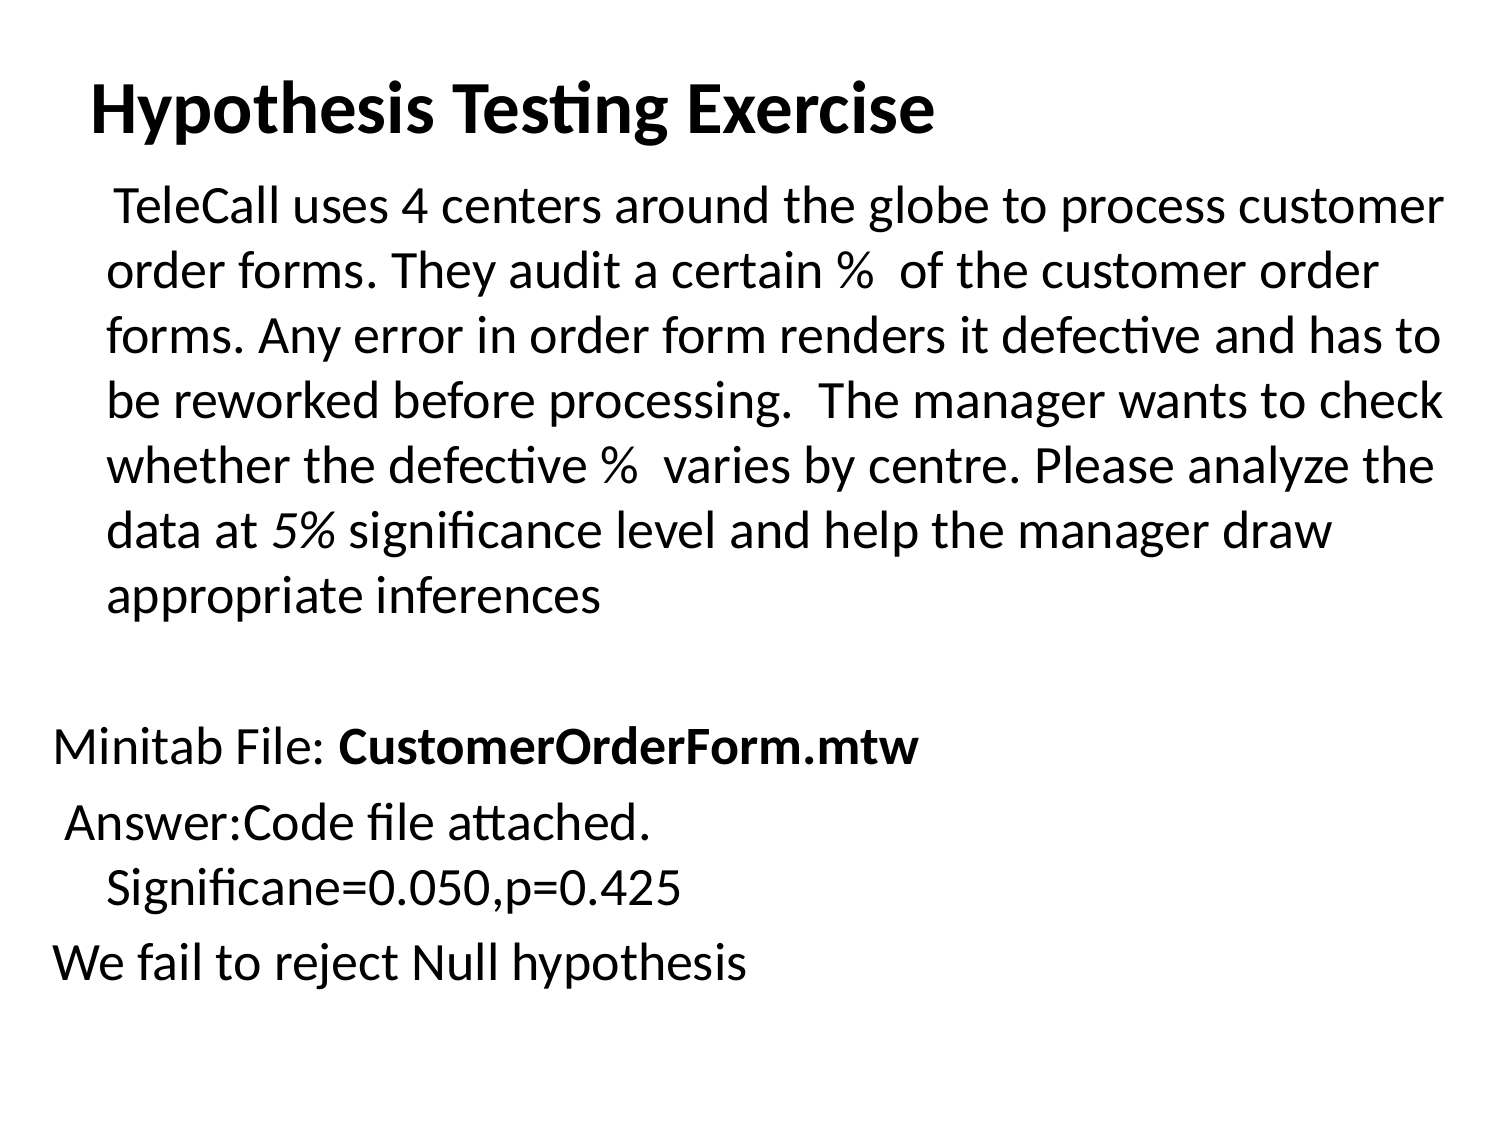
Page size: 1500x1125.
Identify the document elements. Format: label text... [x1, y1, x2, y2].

title Hypothesis Testing Exercise [75, 45, 1425, 162]
list TeleCall uses 4 centers around the globe to process customer order forms. They audit a certain % of the customer order forms. Any error in order form renders it defective and has to be reworked before processing. The manager wants to check whether the defective % varies by centre. Please analyze the data at 5% significance level and help the manager draw appropriate inferences Minitab File: CustomerOrderForm.mtw Answer:Code file attached. Significane=0.050,p=0.425 We fail to reject Null hypothesis [37, 162, 1475, 1075]
